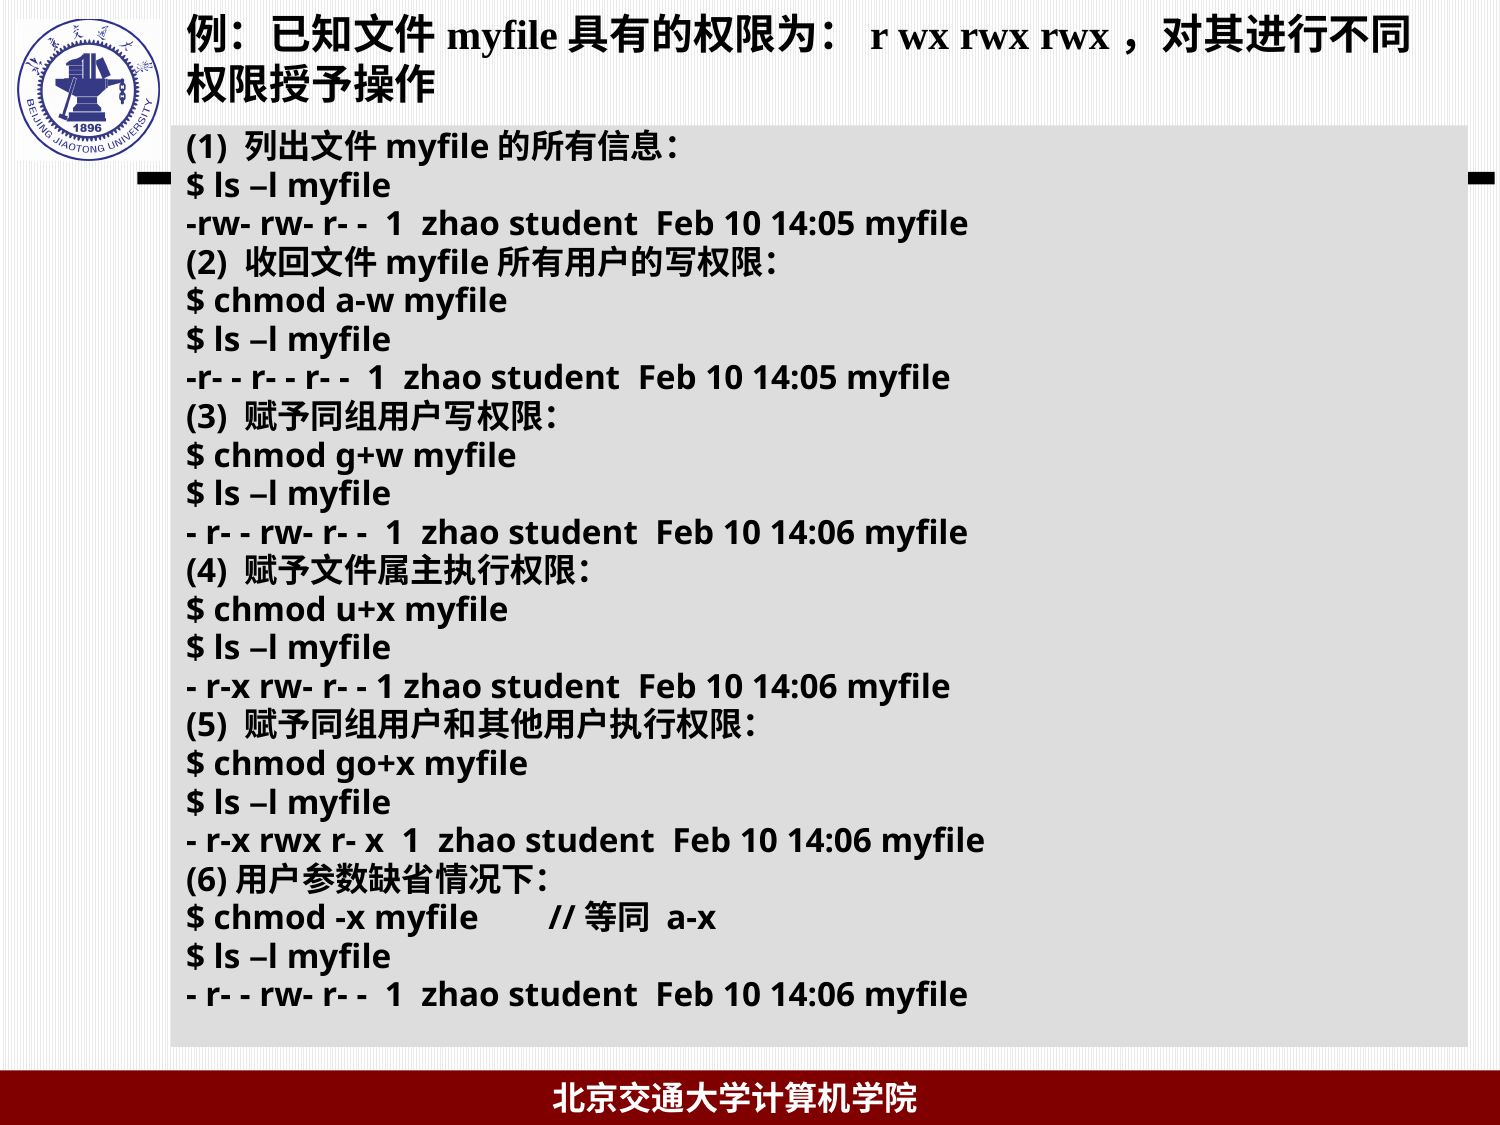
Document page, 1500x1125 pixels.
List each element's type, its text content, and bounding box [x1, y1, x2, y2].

list (1) 列出文件myfile的所有信息： $ ls –l myfile -rw- rw- r- - 1 zhao student Feb 10 14:05 myfile (2) 收回文件myfile所有用户的写权限： $ chmod a-w myfile $ ls –l myfile -r- - r- - r- - 1 zhao student Feb 10 14:05 myfile (3) 赋予同组用户写权限： $ chmod g+w myfile $ ls –l myfile - r- - rw- r- - 1 zhao student Feb 10 14:06 myfile (4) 赋予文件属主执行权限： $ chmod u+x myfile $ ls –l myfile - r-x rw- r- - 1 zhao student Feb 10 14:06 myfile (5) 赋予同组用户和其他用户执行权限： $ chmod go+x myfile $ ls –l myfile - r-x rwx r- x 1 zhao student Feb 10 14:06 myfile (6)用户参数缺省情况下： $ chmod -x myfile //等同 a-x $ ls –l myfile - r- - rw- r- - 1 zhao student Feb 10 14:06 myfile [171, 125, 1468, 1047]
picture [17, 19, 160, 161]
title 例：已知文件myfile具有的权限为：r wx rwx rwx，对其进行不同权限授予操作 [171, 0, 1461, 125]
